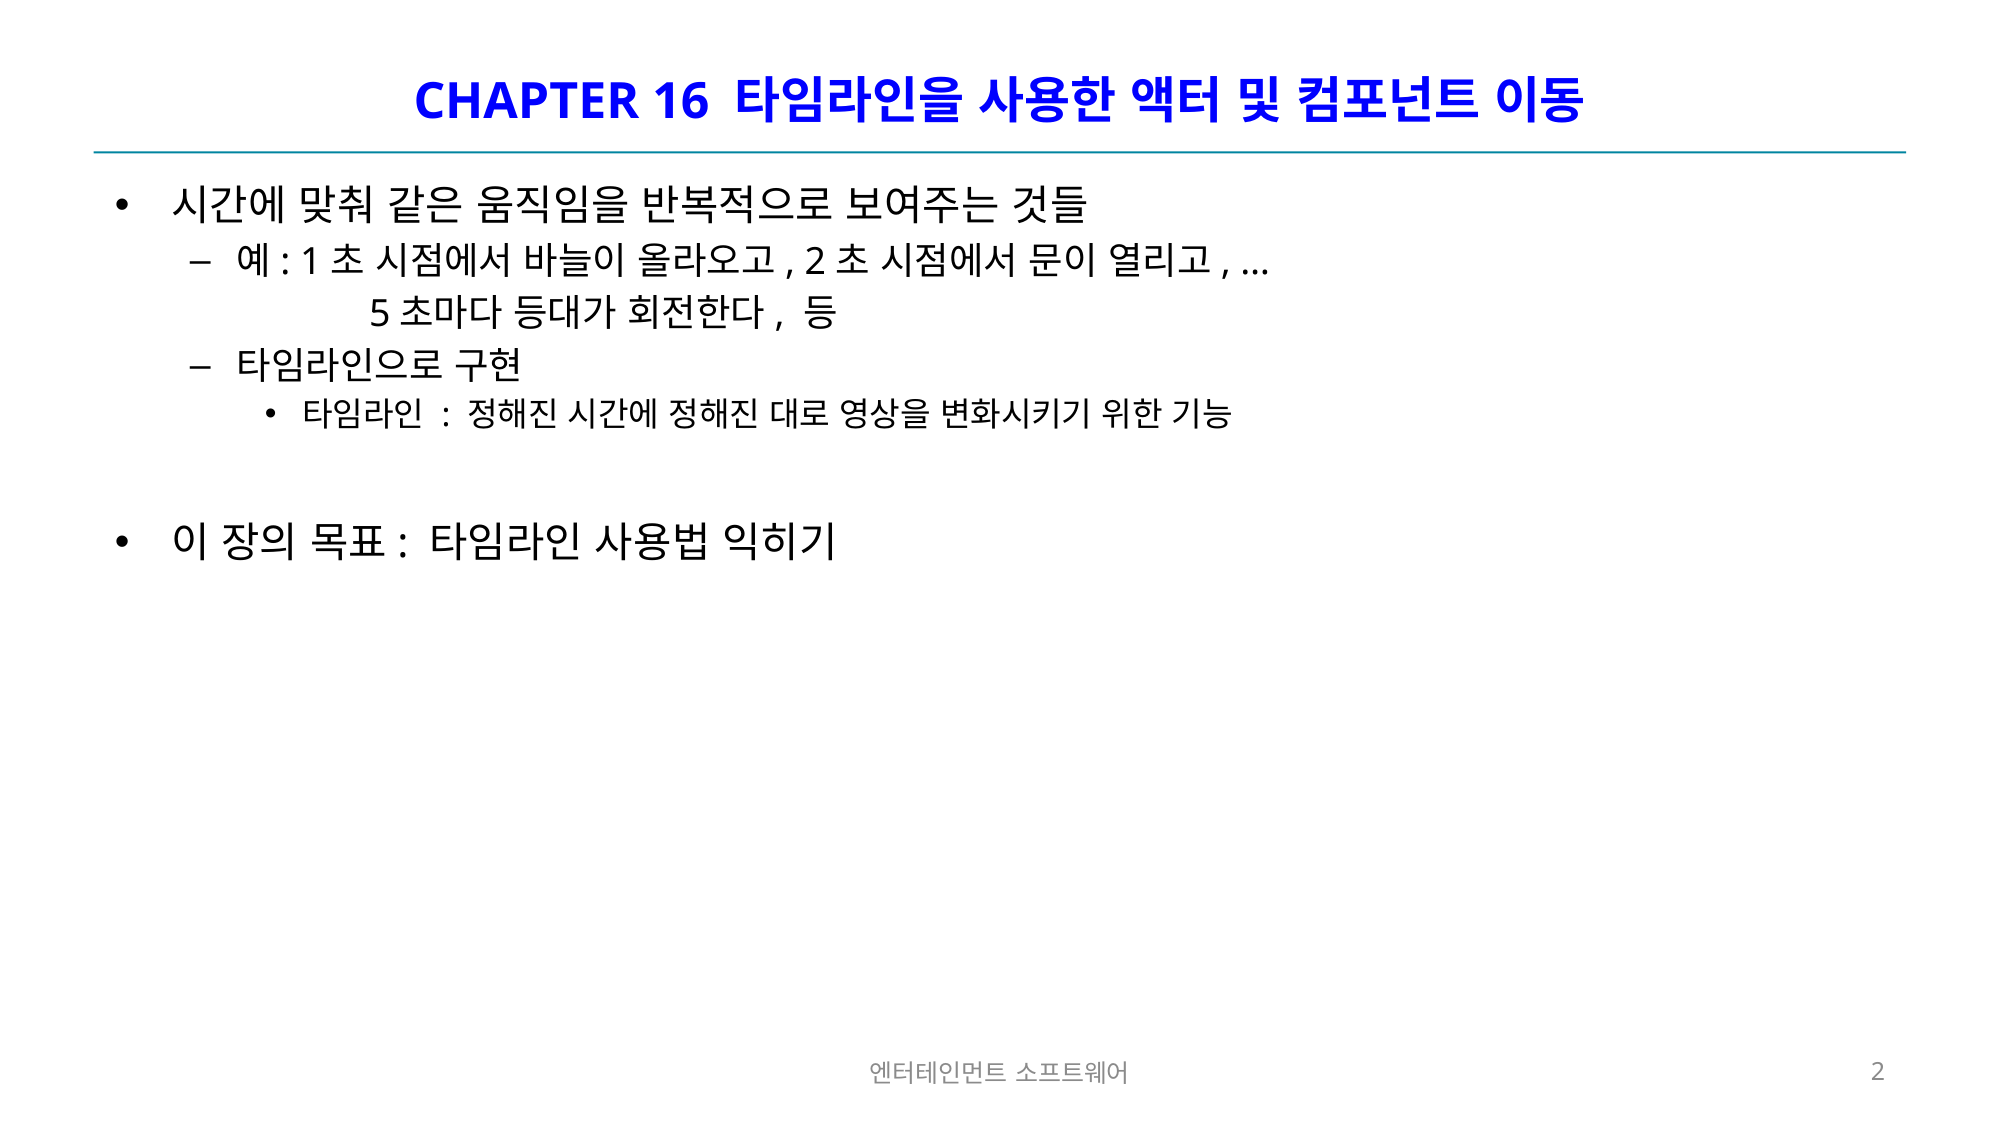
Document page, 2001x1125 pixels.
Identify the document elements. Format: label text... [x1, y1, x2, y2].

footer 엔터테인먼트 소프트웨어 [683, 1042, 1317, 1103]
slide_number 2 [1433, 1042, 1900, 1103]
title CHAPTER 16 타임라인을 사용한 액터 및 컴포넌트 이동 [99, 44, 1901, 153]
list 시간에 맞춰 같은 움직임을 반복적으로 보여주는 것들 예: 1초 시점에서 바늘이 올라오고, 2초 시점에서 문이 열리고, … 5초마다 등대가 회전한다, 등 타임라인으로 구현 타임라인 : 정해진 시간에 정해진 대로 영상을 변화시키기 위한 기능 이 장의 목표: 타임라인 사용법 익히기 [99, 171, 1901, 1032]
